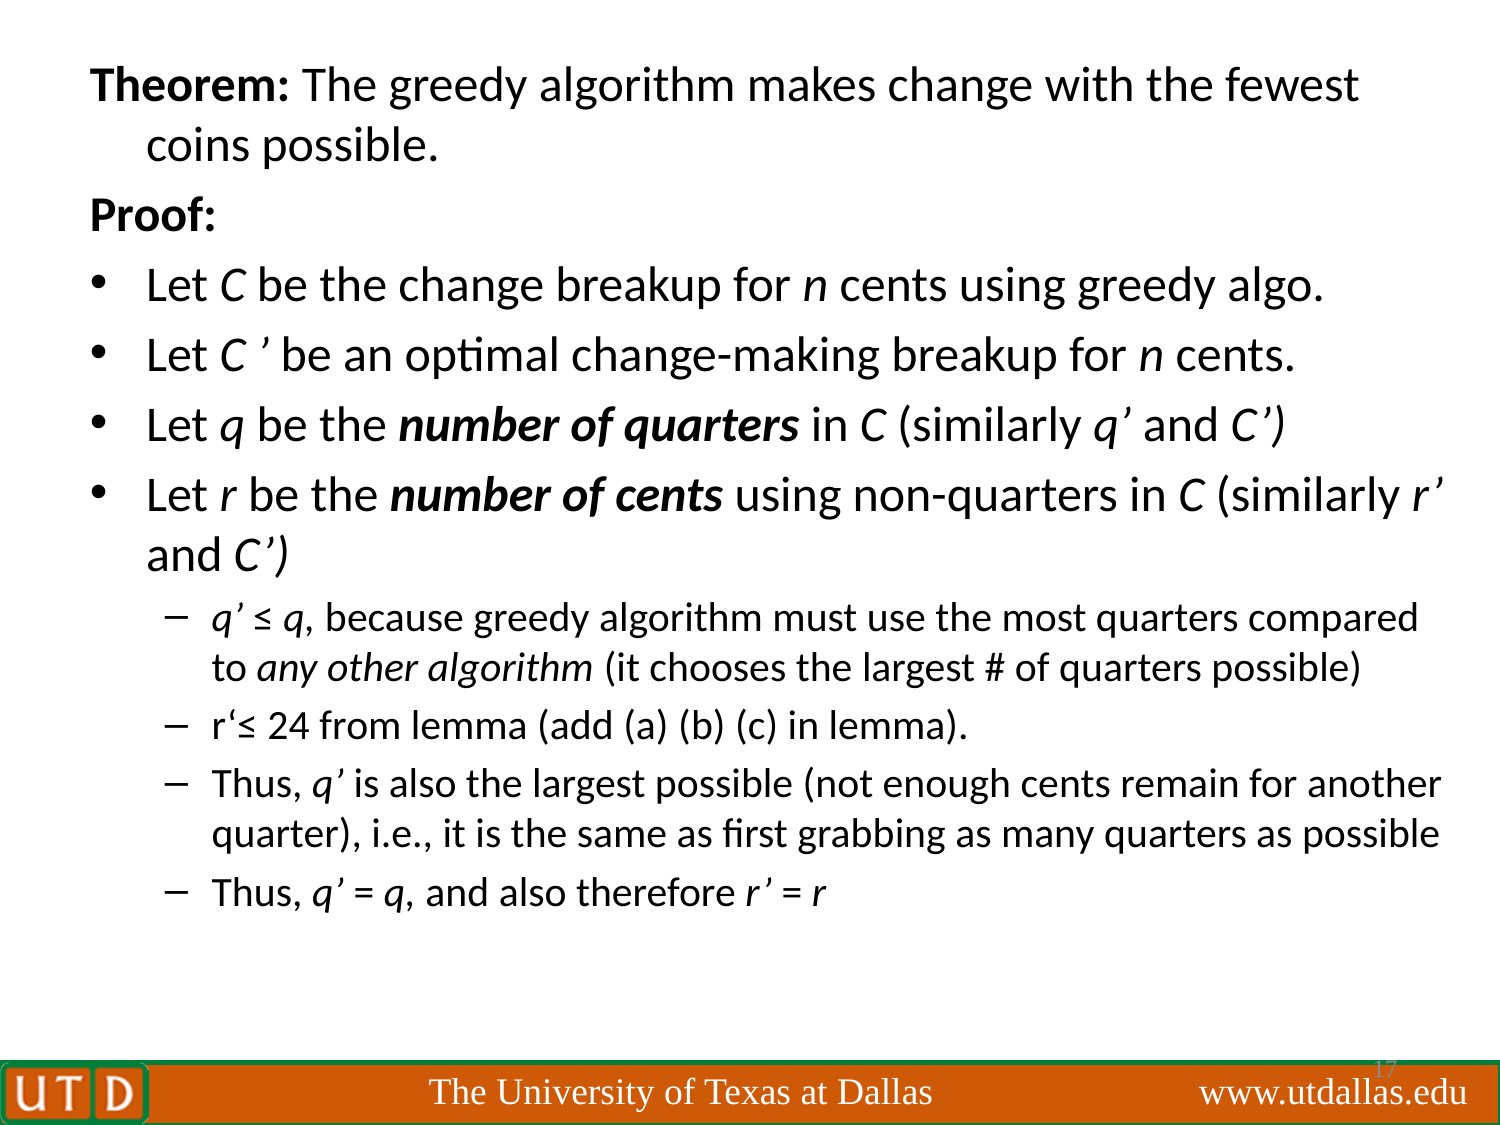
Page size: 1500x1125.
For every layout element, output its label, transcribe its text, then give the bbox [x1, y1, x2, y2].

list Theorem: The greedy algorithm makes change with the fewest coins possible. Proof: Let C be the change breakup for n cents using greedy algo. Let C ’ be an optimal change-making breakup for n cents. Let q be the number of quarters in C (similarly q’ and C’) Let r be the number of cents using non-quarters in C (similarly r’ and C’) q’ ≤ q, because greedy algorithm must use the most quarters compared to any other algorithm (it chooses the largest # of quarters possible) r‘≤ 24 from lemma (add (a) (b) (c) in lemma). Thus, q’ is also the largest possible (not enough cents remain for another quarter), i.e., it is the same as first grabbing as many quarters as possible Thus, q’ = q, and also therefore r’ = r [75, 43, 1466, 1019]
picture [0, 1062, 149, 1125]
slide_number 17 [1062, 1037, 1413, 1098]
